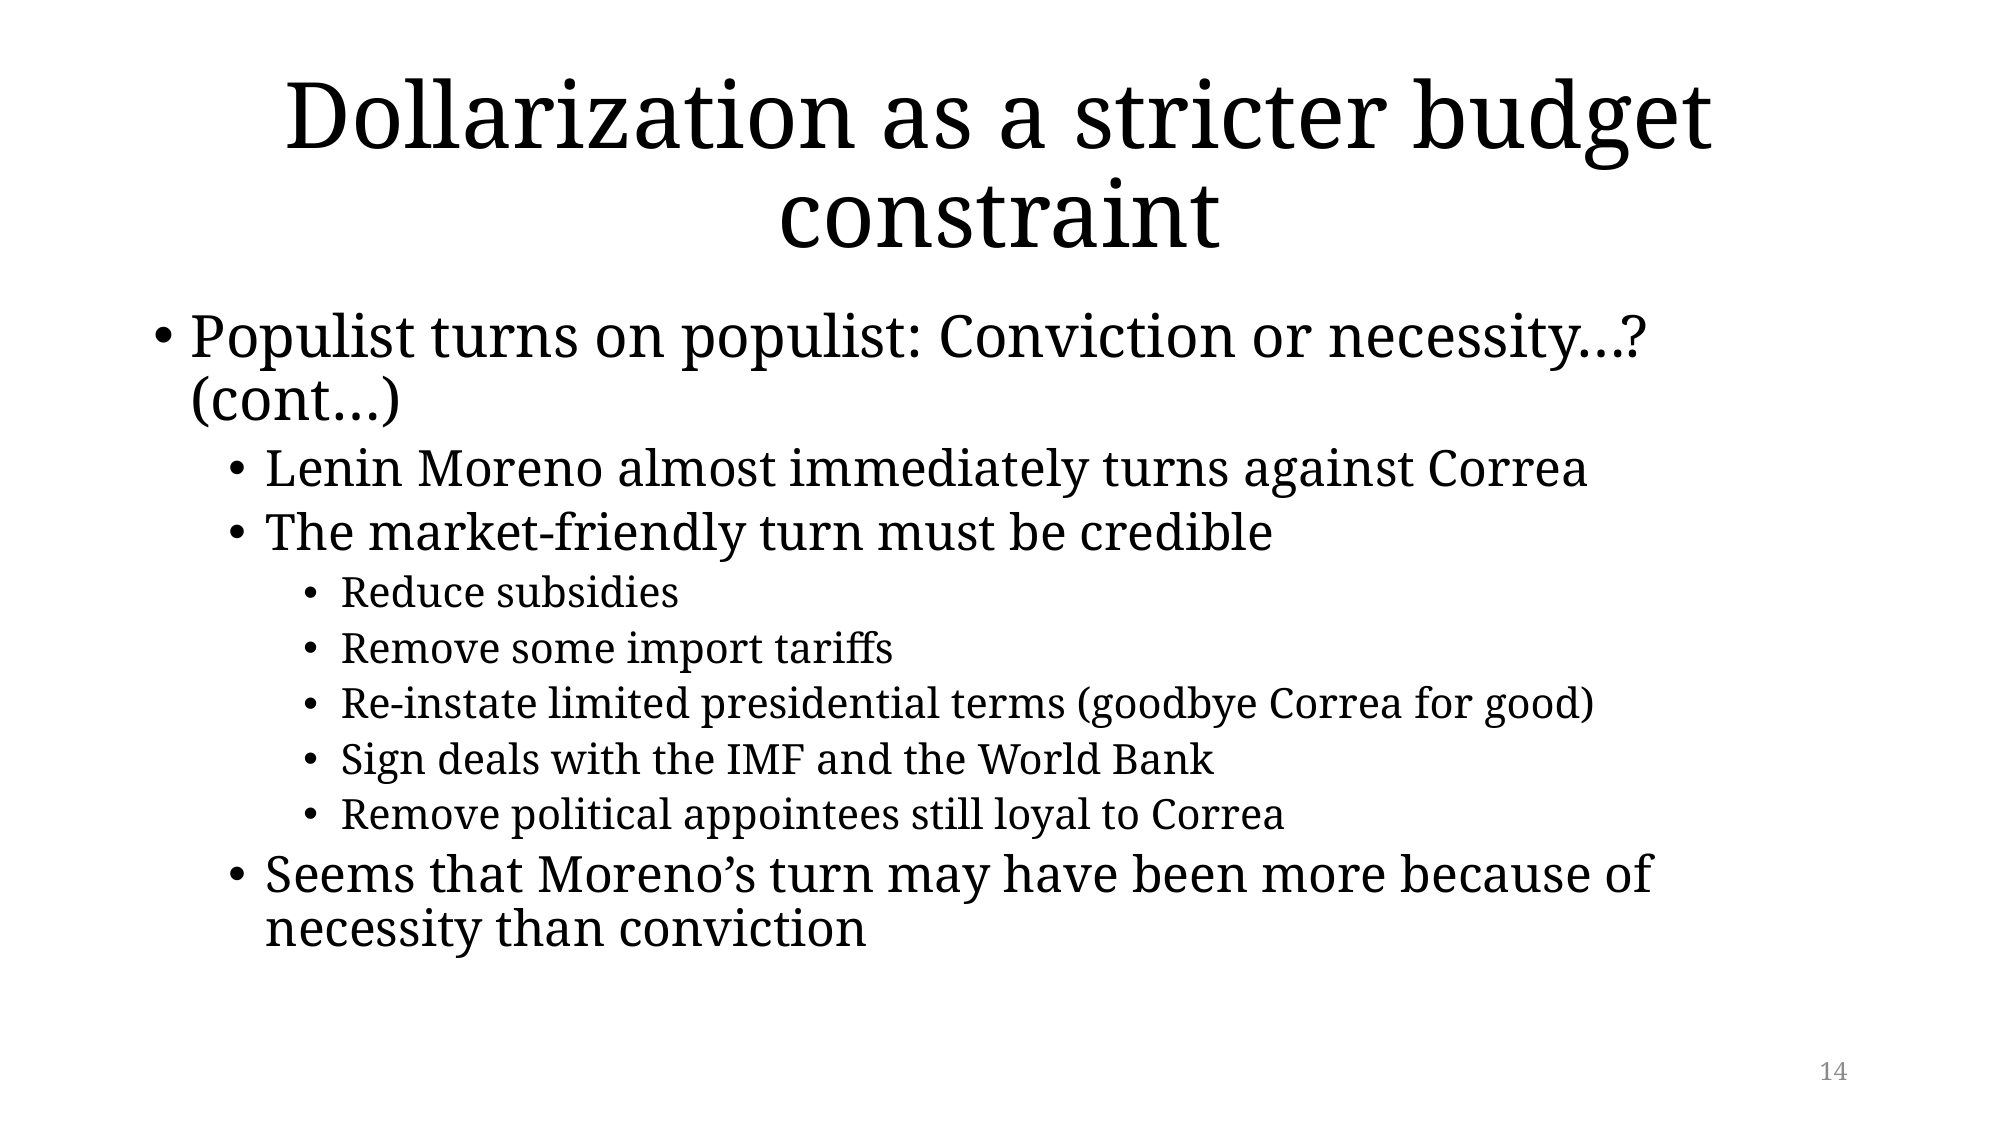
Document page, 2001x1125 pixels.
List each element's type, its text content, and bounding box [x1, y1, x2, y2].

slide_number 14 [1412, 1042, 1863, 1103]
title Dollarization as a stricter budget constraint [137, 59, 1863, 278]
list Populist turns on populist: Conviction or necessity…? (cont…) Lenin Moreno almost immediately turns against Correa The market-friendly turn must be credible Reduce subsidies Remove some import tariffs Re-instate limited presidential terms (goodbye Correa for good) Sign deals with the IMF and the World Bank Remove political appointees still loyal to Correa Seems that Moreno’s turn may have been more because of necessity than conviction [138, 299, 1864, 1014]
